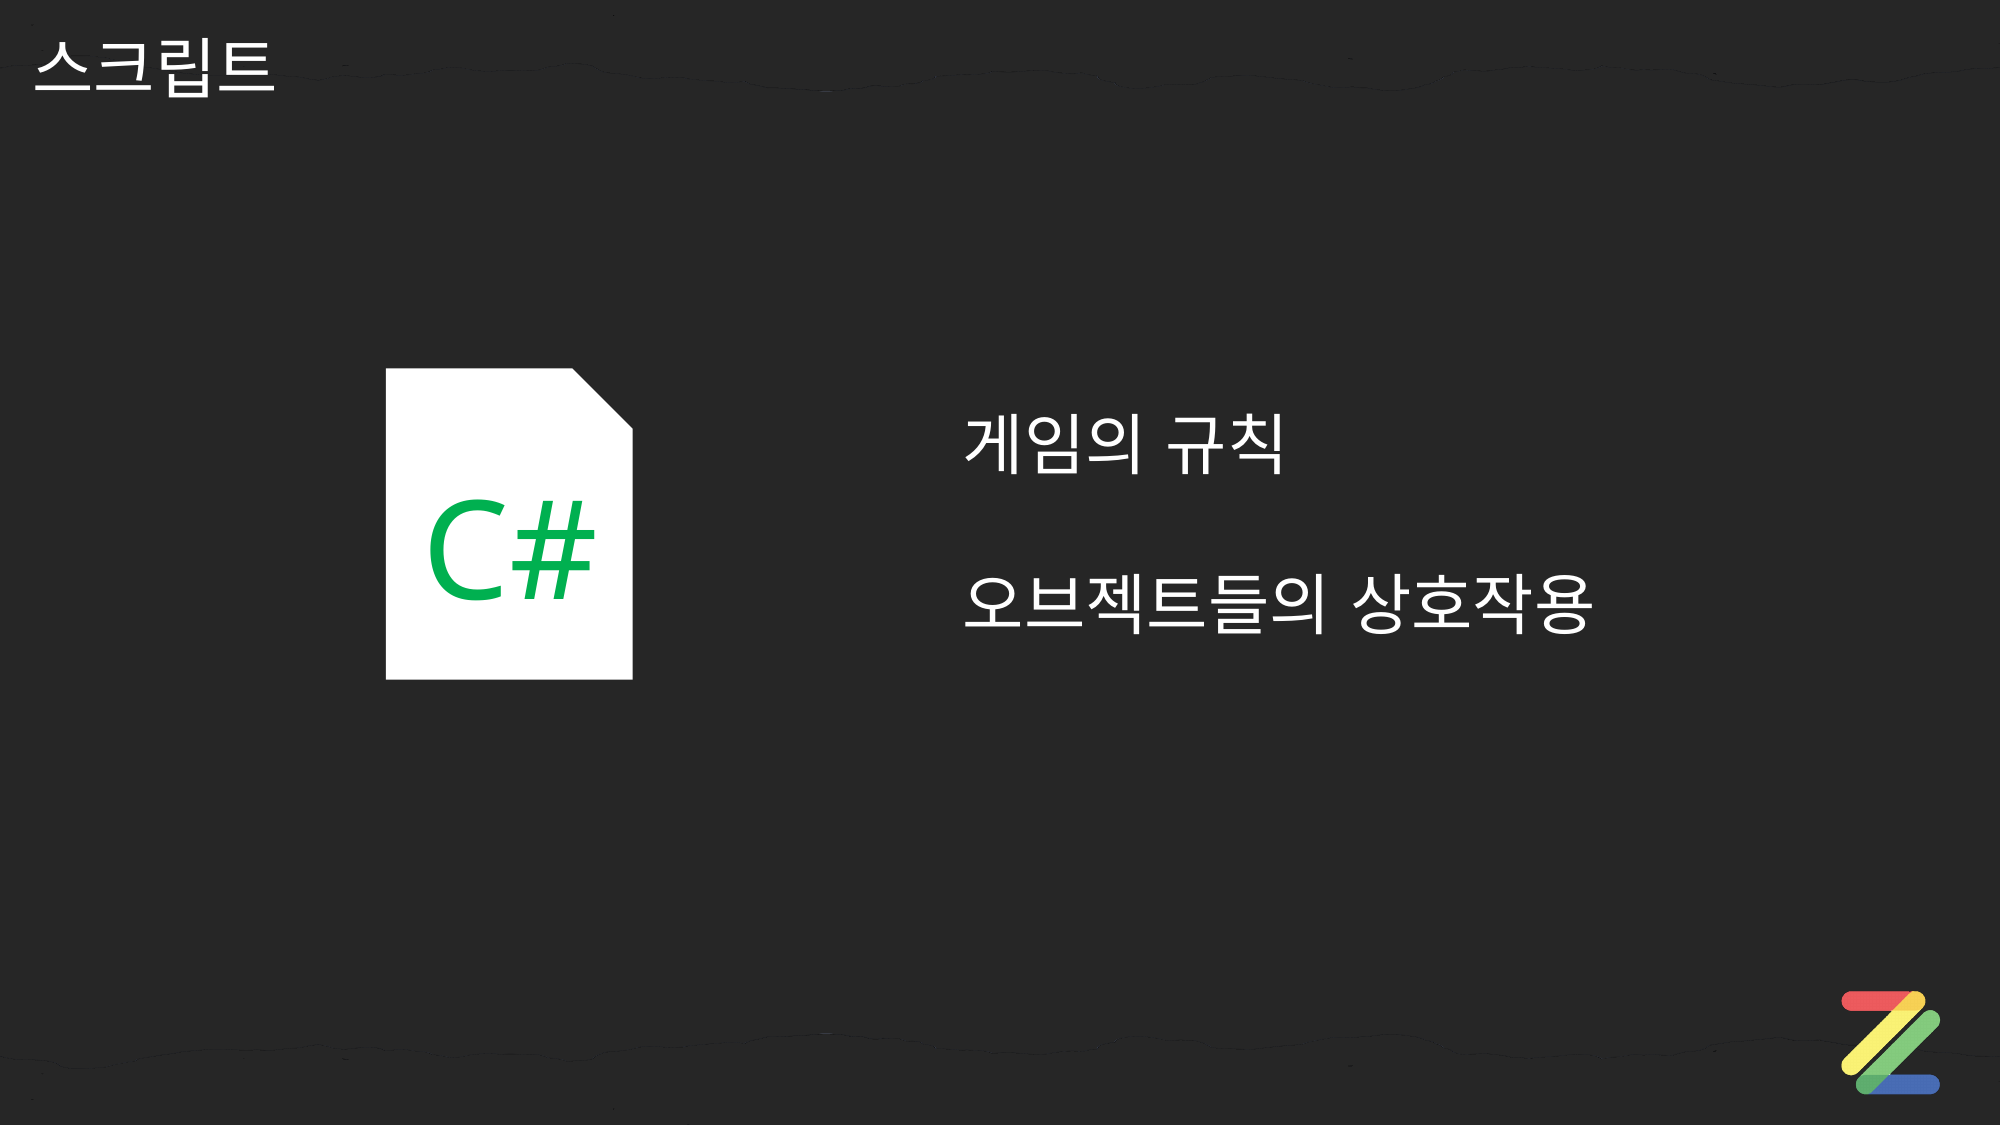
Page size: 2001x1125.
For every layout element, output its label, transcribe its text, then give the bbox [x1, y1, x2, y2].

title 스크립트 [17, 15, 1927, 128]
text_box 게임의 규칙 오브젝트들의 상호작용 [947, 395, 1694, 650]
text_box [385, 368, 633, 680]
picture [1823, 975, 1969, 1125]
